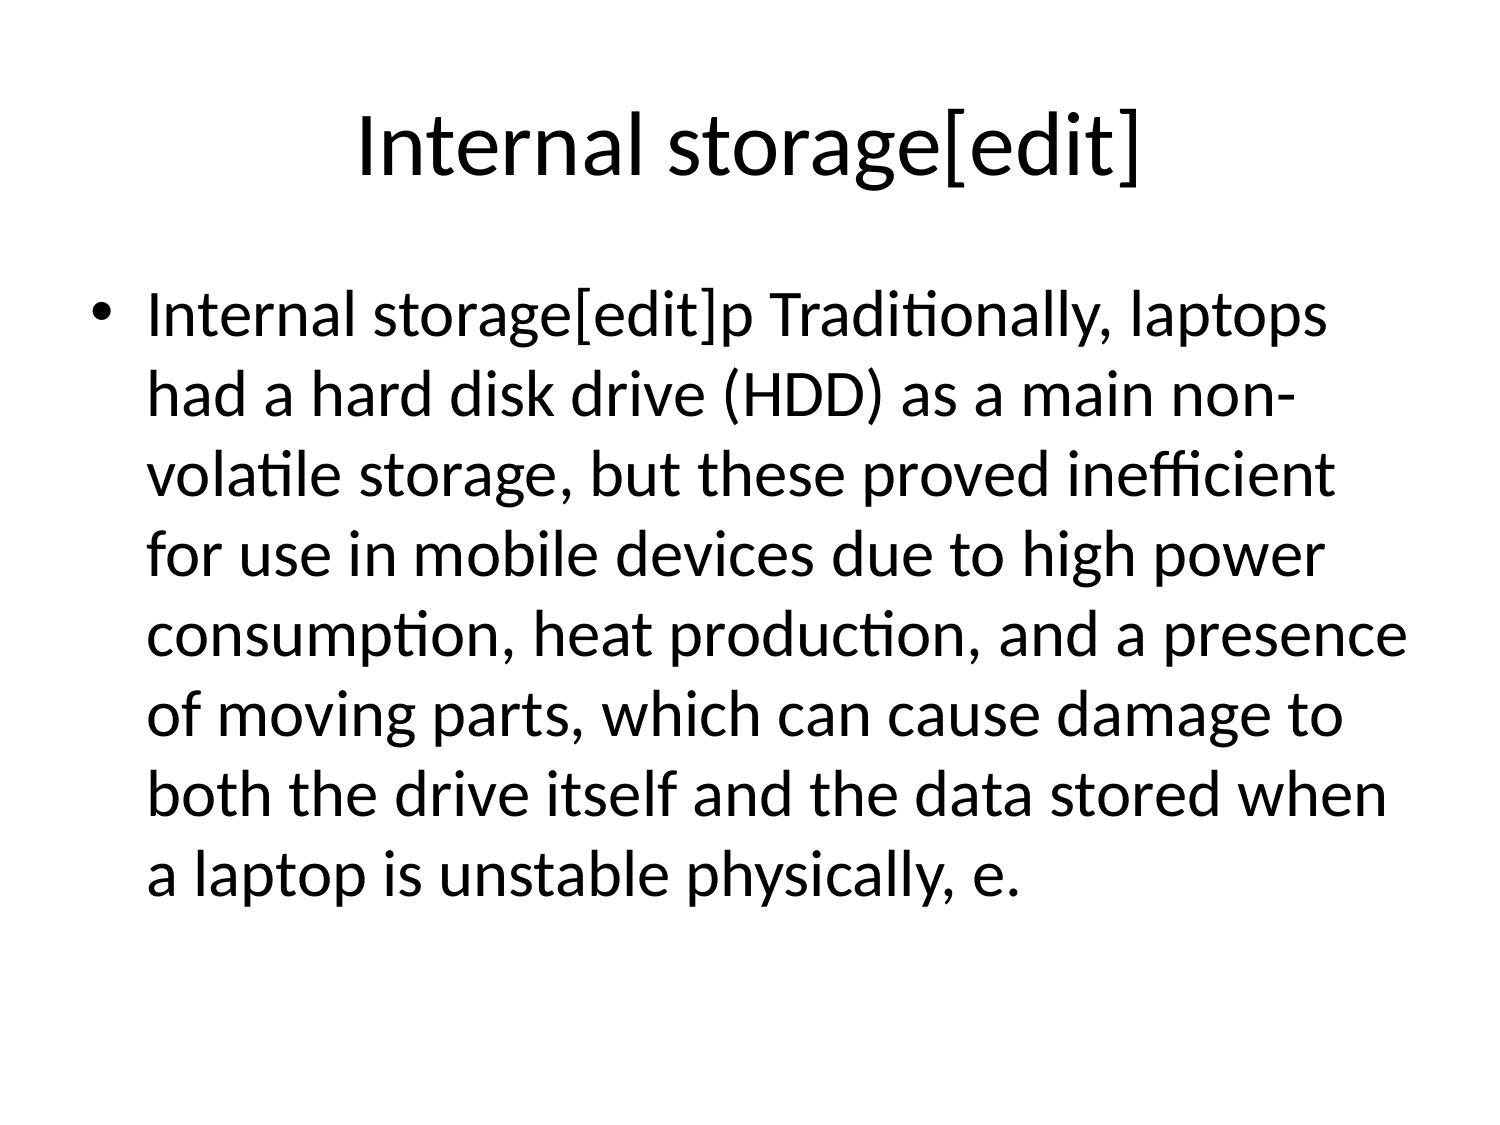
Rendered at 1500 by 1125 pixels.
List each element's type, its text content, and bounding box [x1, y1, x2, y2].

title Internal storage[edit] [75, 45, 1425, 233]
list Internal storage[edit]p Traditionally, laptops had a hard disk drive (HDD) as a main non-volatile storage, but these proved inefficient for use in mobile devices due to high power consumption, heat production, and a presence of moving parts, which can cause damage to both the drive itself and the data stored when a laptop is unstable physically, e. [75, 262, 1425, 1005]
